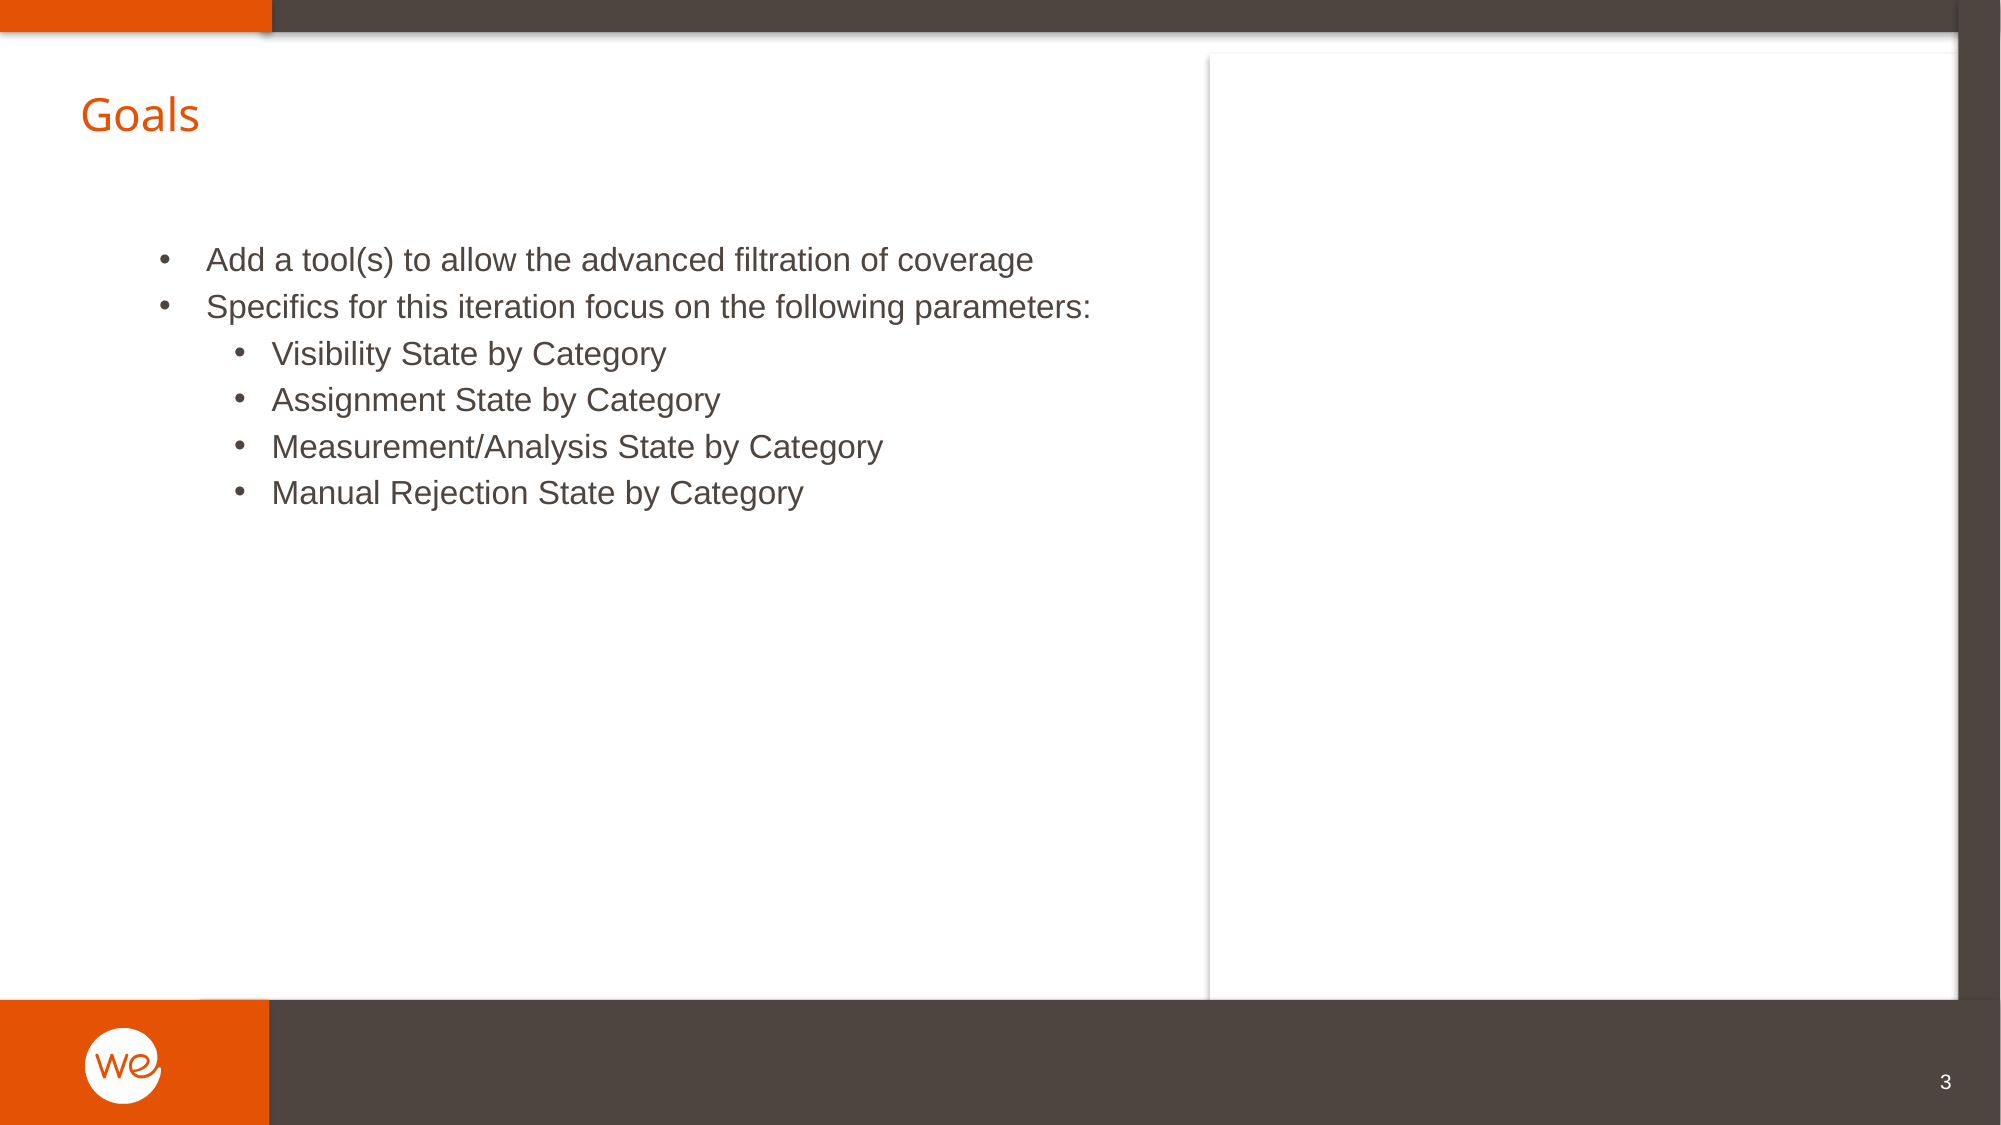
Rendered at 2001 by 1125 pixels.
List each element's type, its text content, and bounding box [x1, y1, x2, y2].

list Goals [65, 75, 1154, 148]
list Add a tool(s) to allow the advanced filtration of coverage Specifics for this iteration focus on the following parameters: Visibility State by Category Assignment State by Category Measurement/Analysis State by Category Manual Rejection State by Category [84, 184, 1878, 983]
picture [85, 1028, 161, 1104]
